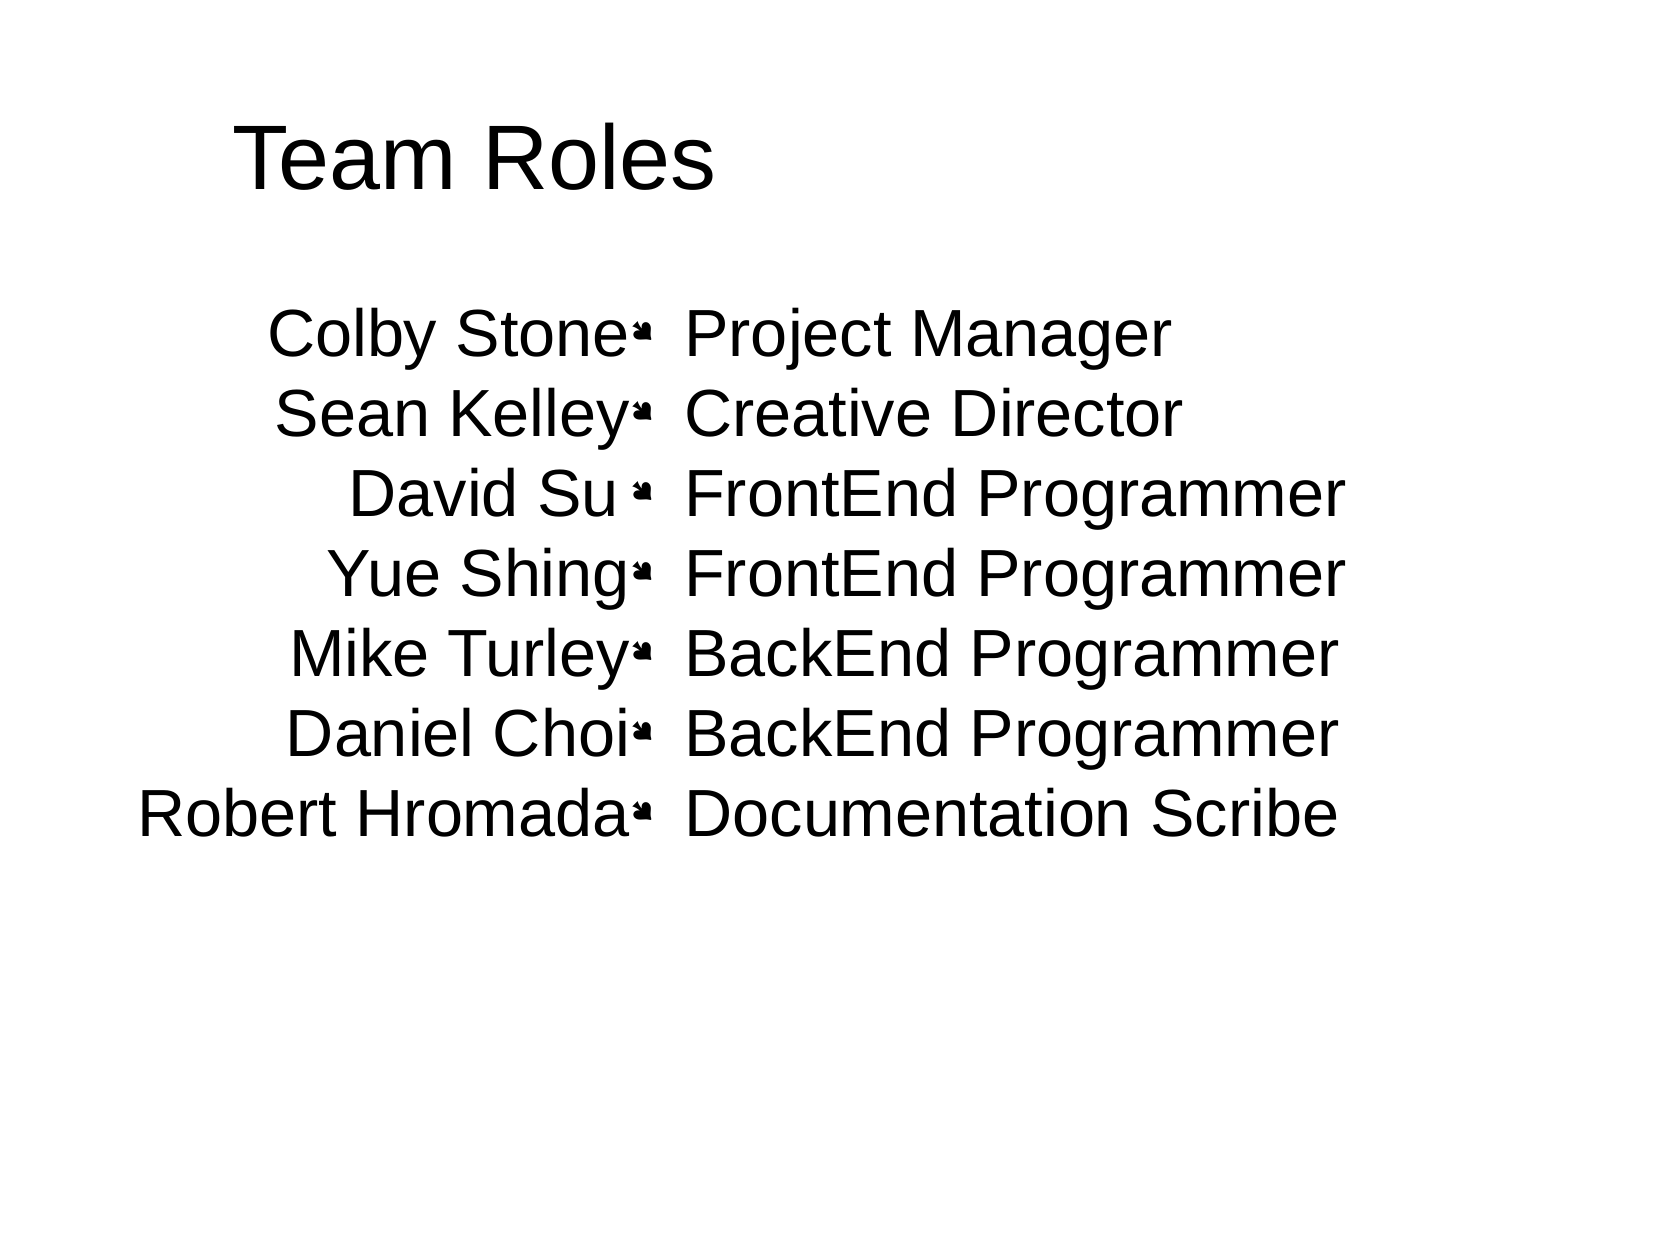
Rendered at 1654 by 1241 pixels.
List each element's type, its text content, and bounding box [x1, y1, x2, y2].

text_box Team Roles [82, 49, 1572, 257]
text_box Project Manager Creative Director FrontEnd Programmer FrontEnd Programmer BackEnd Programmer BackEnd Programmer Documentation Scribe [630, 290, 1573, 1025]
text_box Colby Stone Sean Kelley David Su Yue Shing Mike Turley Daniel Choi Robert Hromada [82, 290, 630, 1155]
